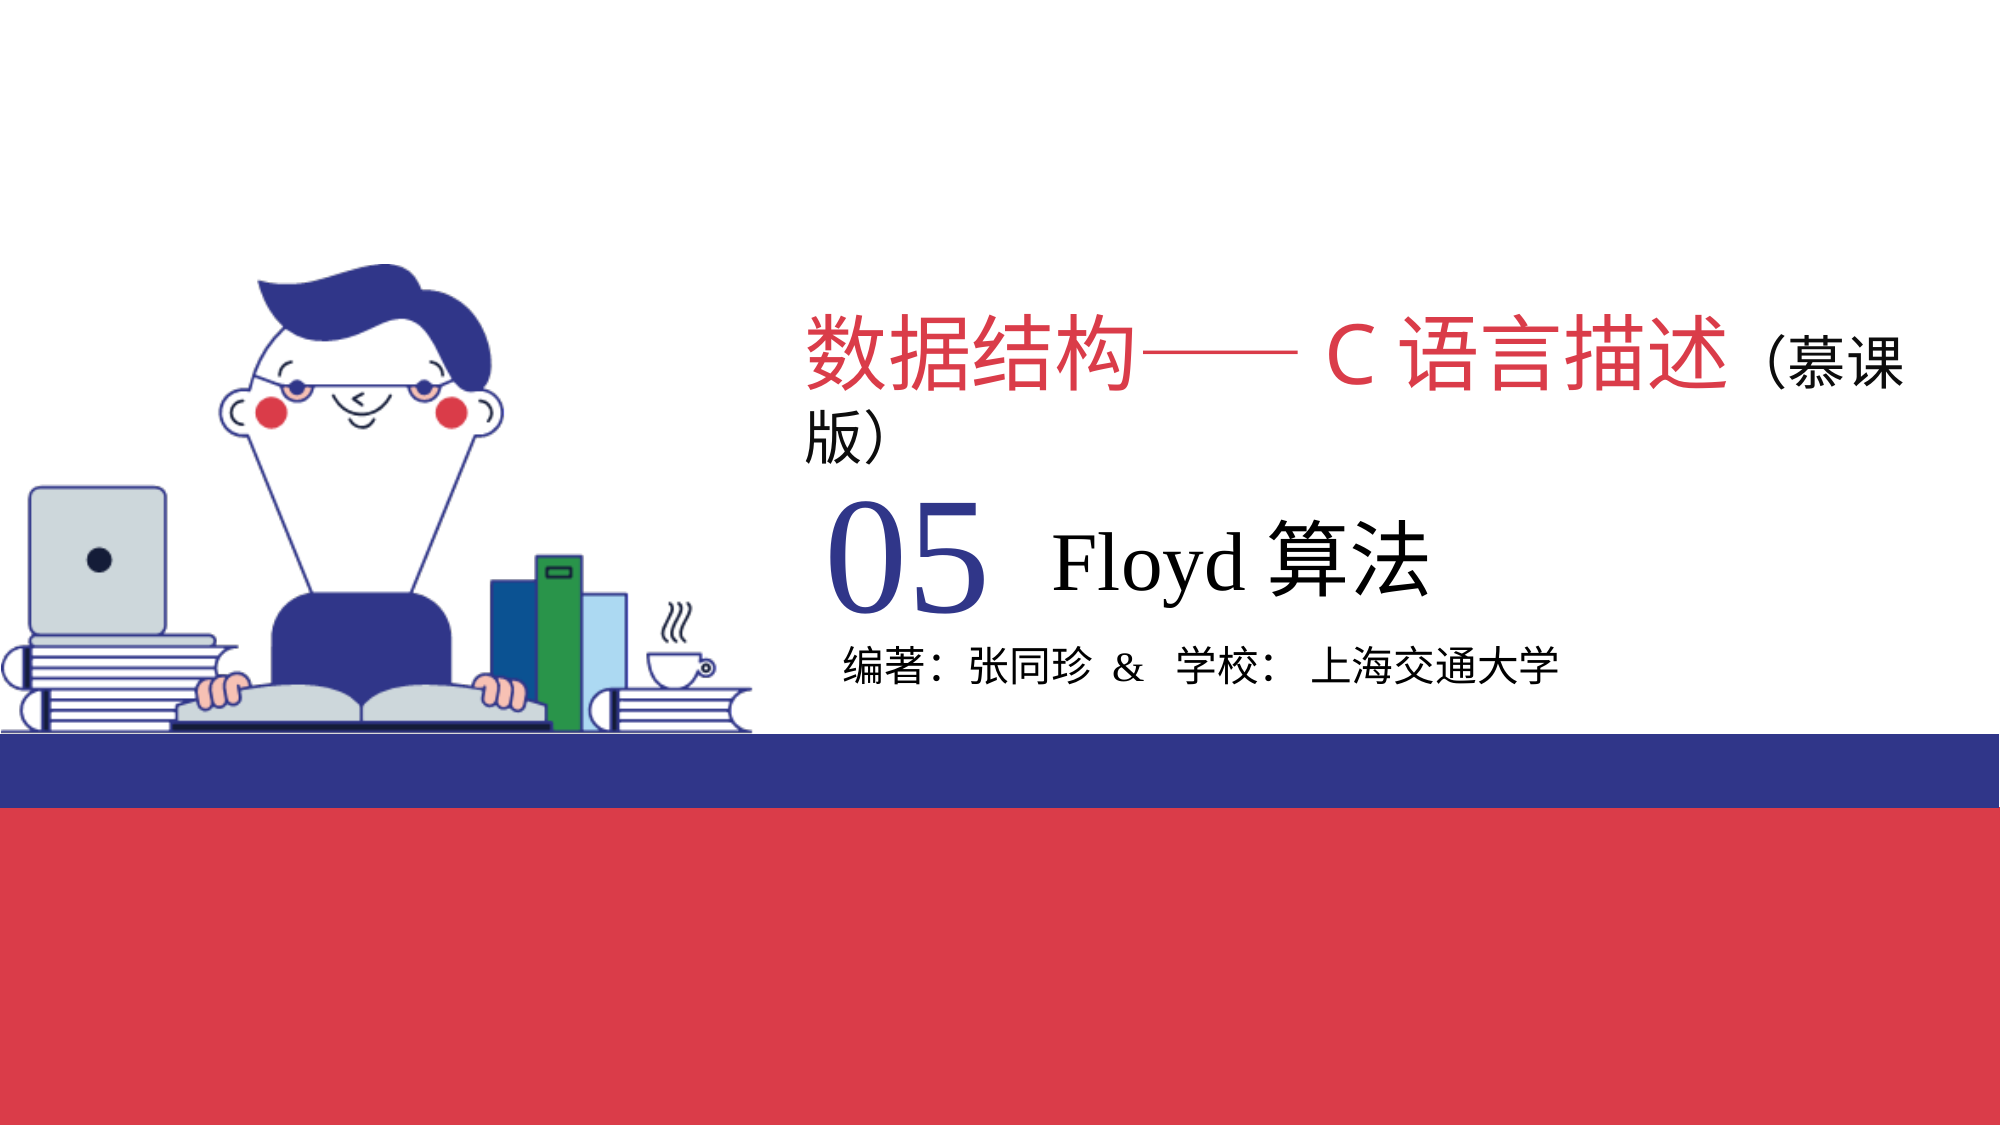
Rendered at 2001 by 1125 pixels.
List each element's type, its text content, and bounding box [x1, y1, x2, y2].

picture [0, 264, 2000, 1125]
text_box Floyd算法 [1037, 499, 1808, 615]
text_box 编著：张同珍 & 学校： 上海交通大学 [827, 632, 1669, 698]
text_box 05 [809, 438, 1038, 653]
text_box 数据结构——C语言描述（慕课版） [790, 293, 2000, 479]
